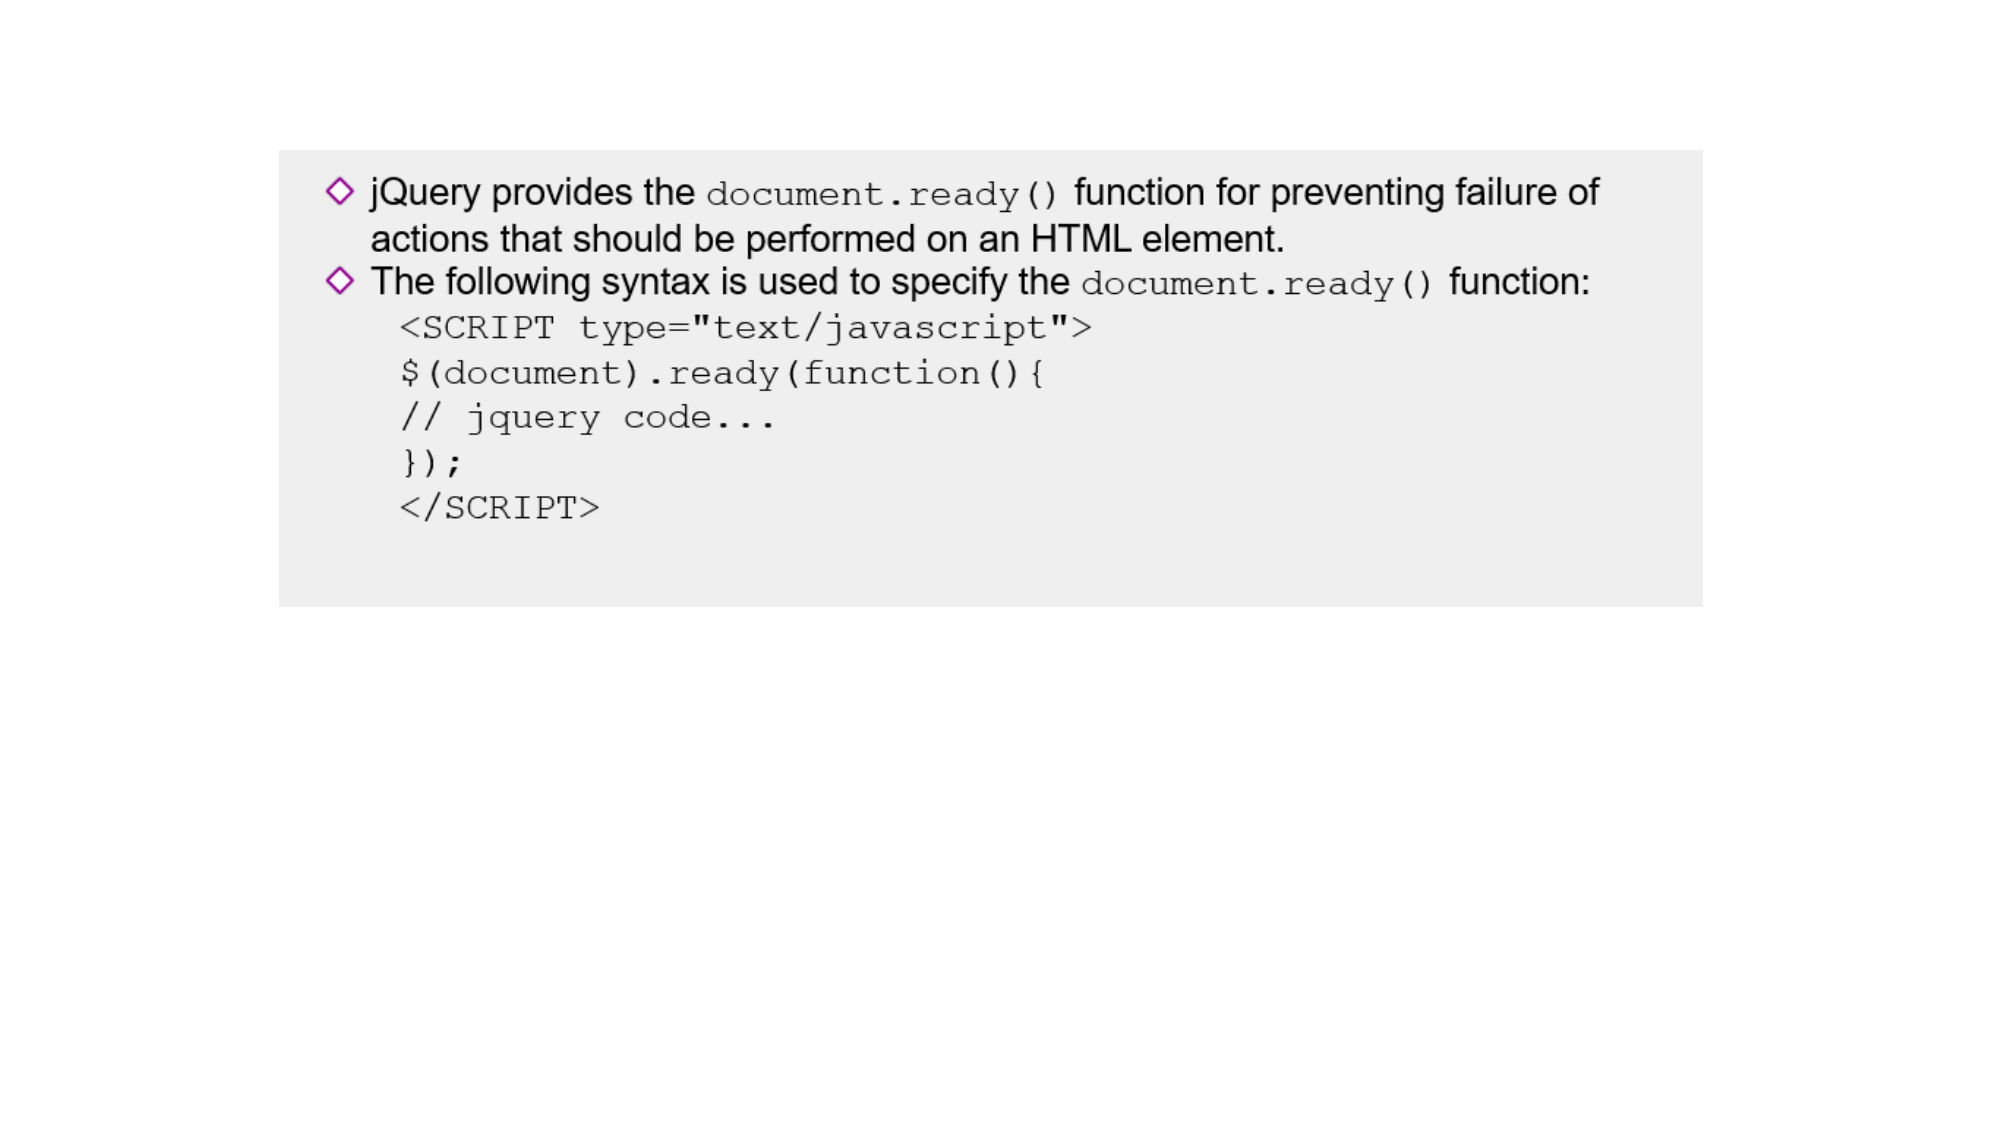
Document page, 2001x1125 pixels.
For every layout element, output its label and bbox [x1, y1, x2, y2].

picture [279, 149, 1703, 607]
